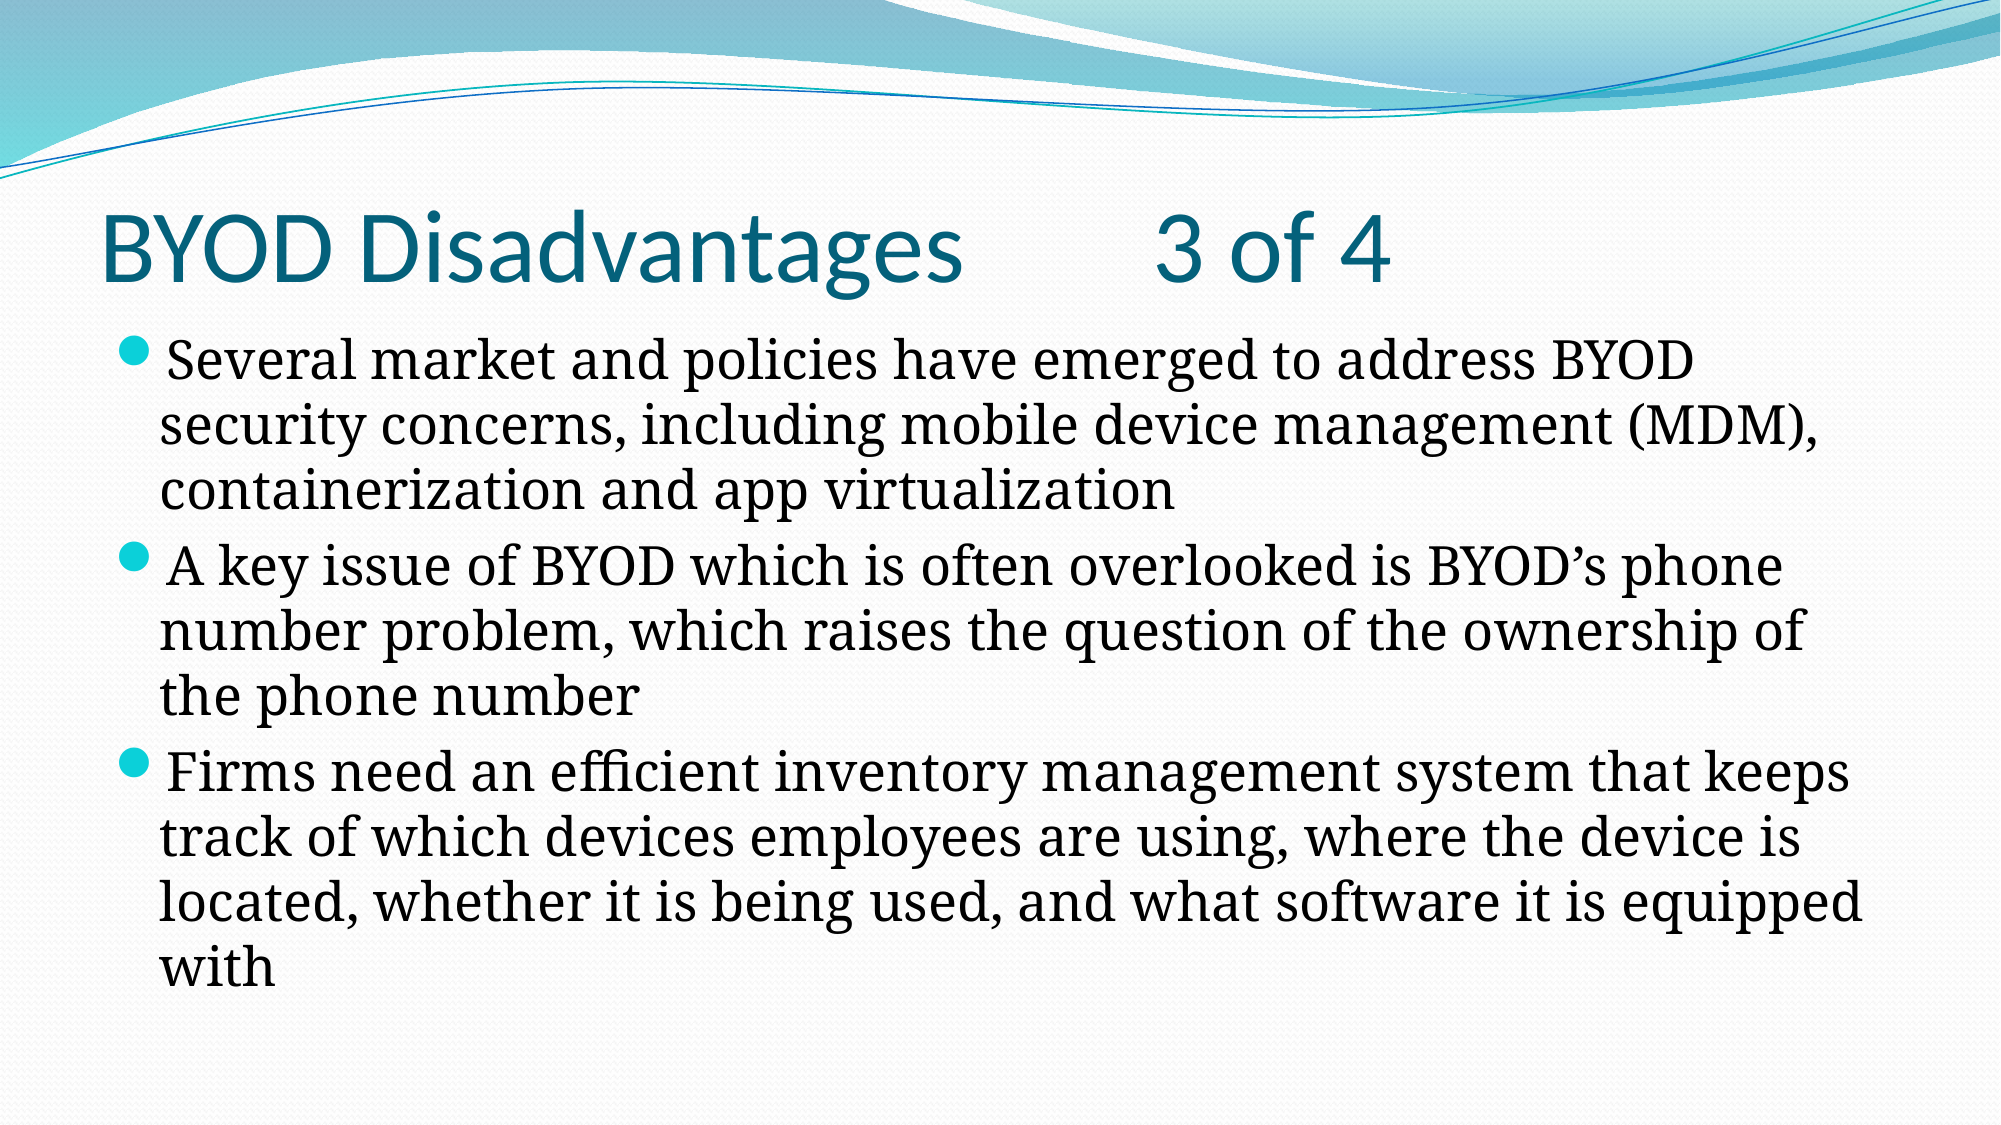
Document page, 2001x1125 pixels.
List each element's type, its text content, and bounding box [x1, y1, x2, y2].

title BYOD Disadvantages 3 of 4 [99, 115, 1900, 303]
list Several market and policies have emerged to address BYOD security concerns, including mobile device management (MDM), containerization and app virtualization A key issue of BYOD which is often overlooked is BYOD’s phone number problem, which raises the question of the ownership of the phone number Firms need an efficient inventory management system that keeps track of which devices employees are using, where the device is located, whether it is being used, and what software it is equipped with [99, 317, 1900, 1038]
